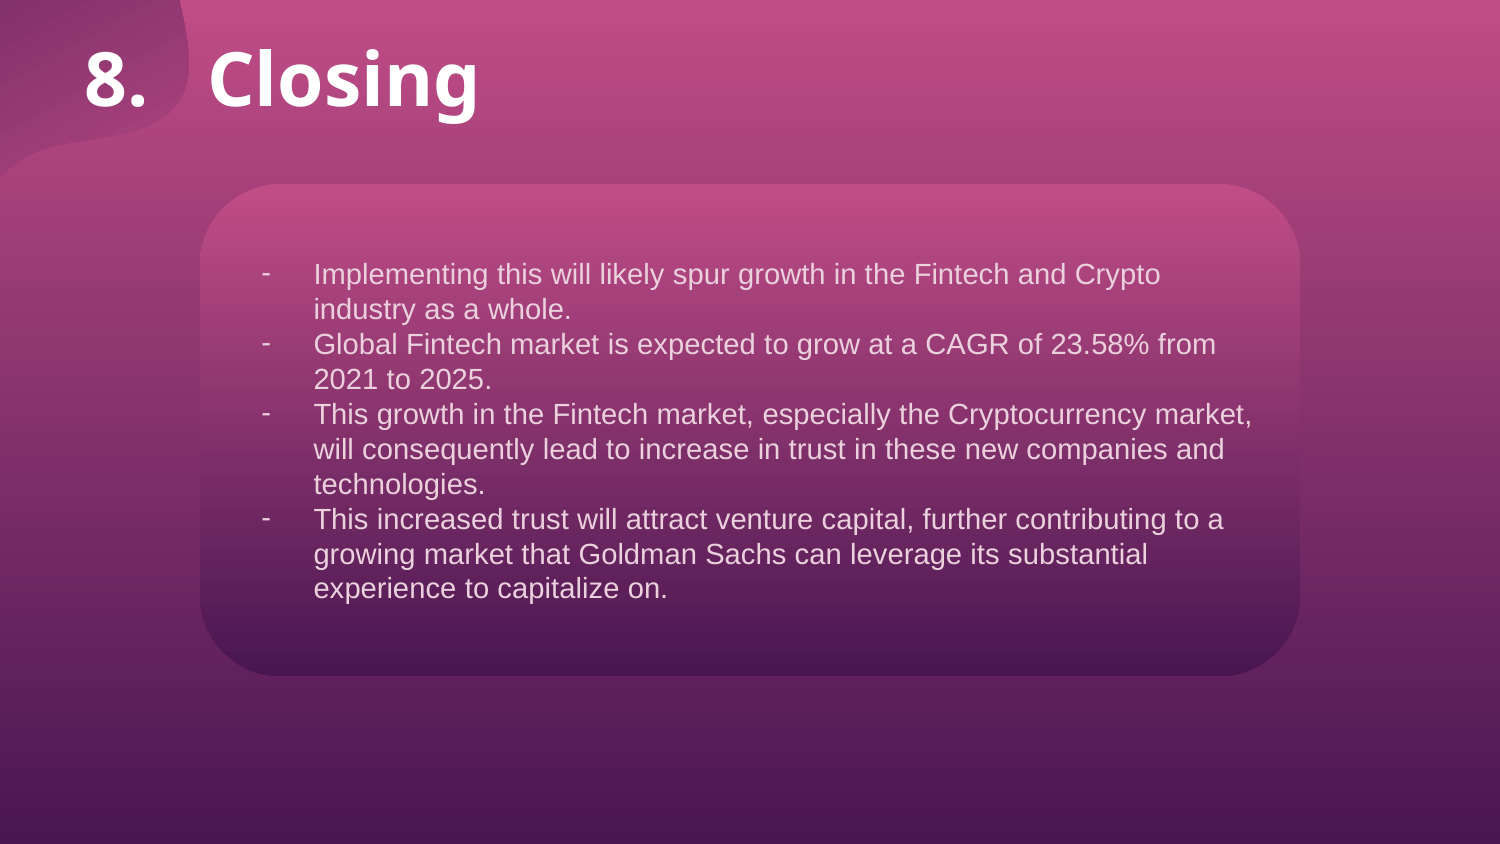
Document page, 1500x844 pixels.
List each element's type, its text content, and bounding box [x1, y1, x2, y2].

text_box [0, 0, 183, 177]
text_box Implementing this will likely spur growth in the Fintech and Crypto industry as a whole. Global Fintech market is expected to grow at a CAGR of 23.58% from 2021 to 2025. This growth in the Fintech market, especially the Cryptocurrency market, will consequently lead to increase in trust in these new companies and technologies. This increased trust will attract venture capital, further contributing to a growing market that Goldman Sachs can leverage its substantial experience to capitalize on. [199, 183, 1301, 677]
text_box 8. Closing [69, 16, 1228, 137]
